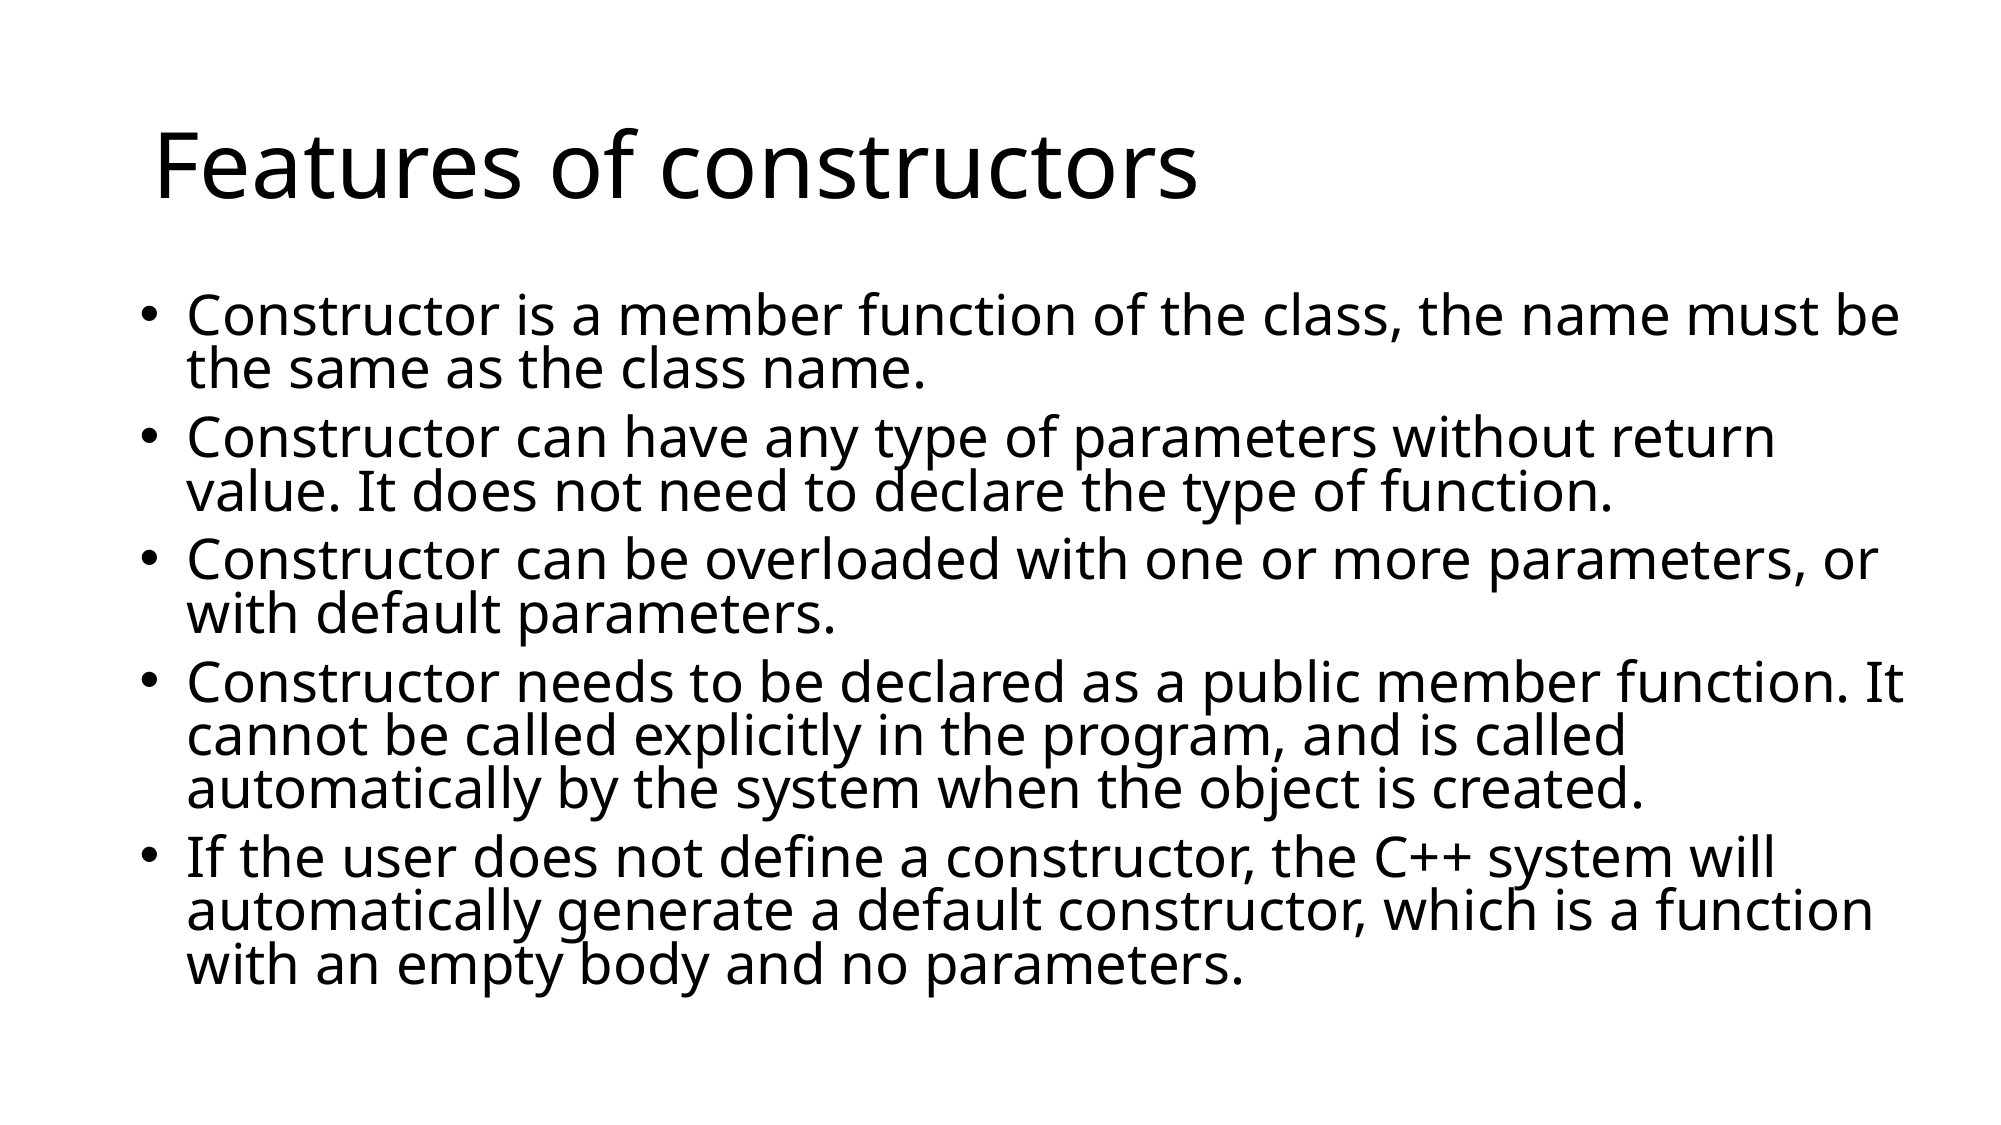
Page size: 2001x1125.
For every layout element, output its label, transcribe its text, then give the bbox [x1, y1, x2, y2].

title Features of constructors [137, 59, 1863, 277]
text_box Constructor is a member function of the class, the name must be the same as the class name. Constructor can have any type of parameters without return value. It does not need to declare the type of function. Constructor can be overloaded with one or more parameters, or with default parameters. Constructor needs to be declared as a public member function. It cannot be called explicitly in the program, and is called automatically by the system when the object is created. If the user does not define a constructor, the C++ system will automatically generate a default constructor, which is a function with an empty body and no parameters. [137, 277, 2000, 995]
